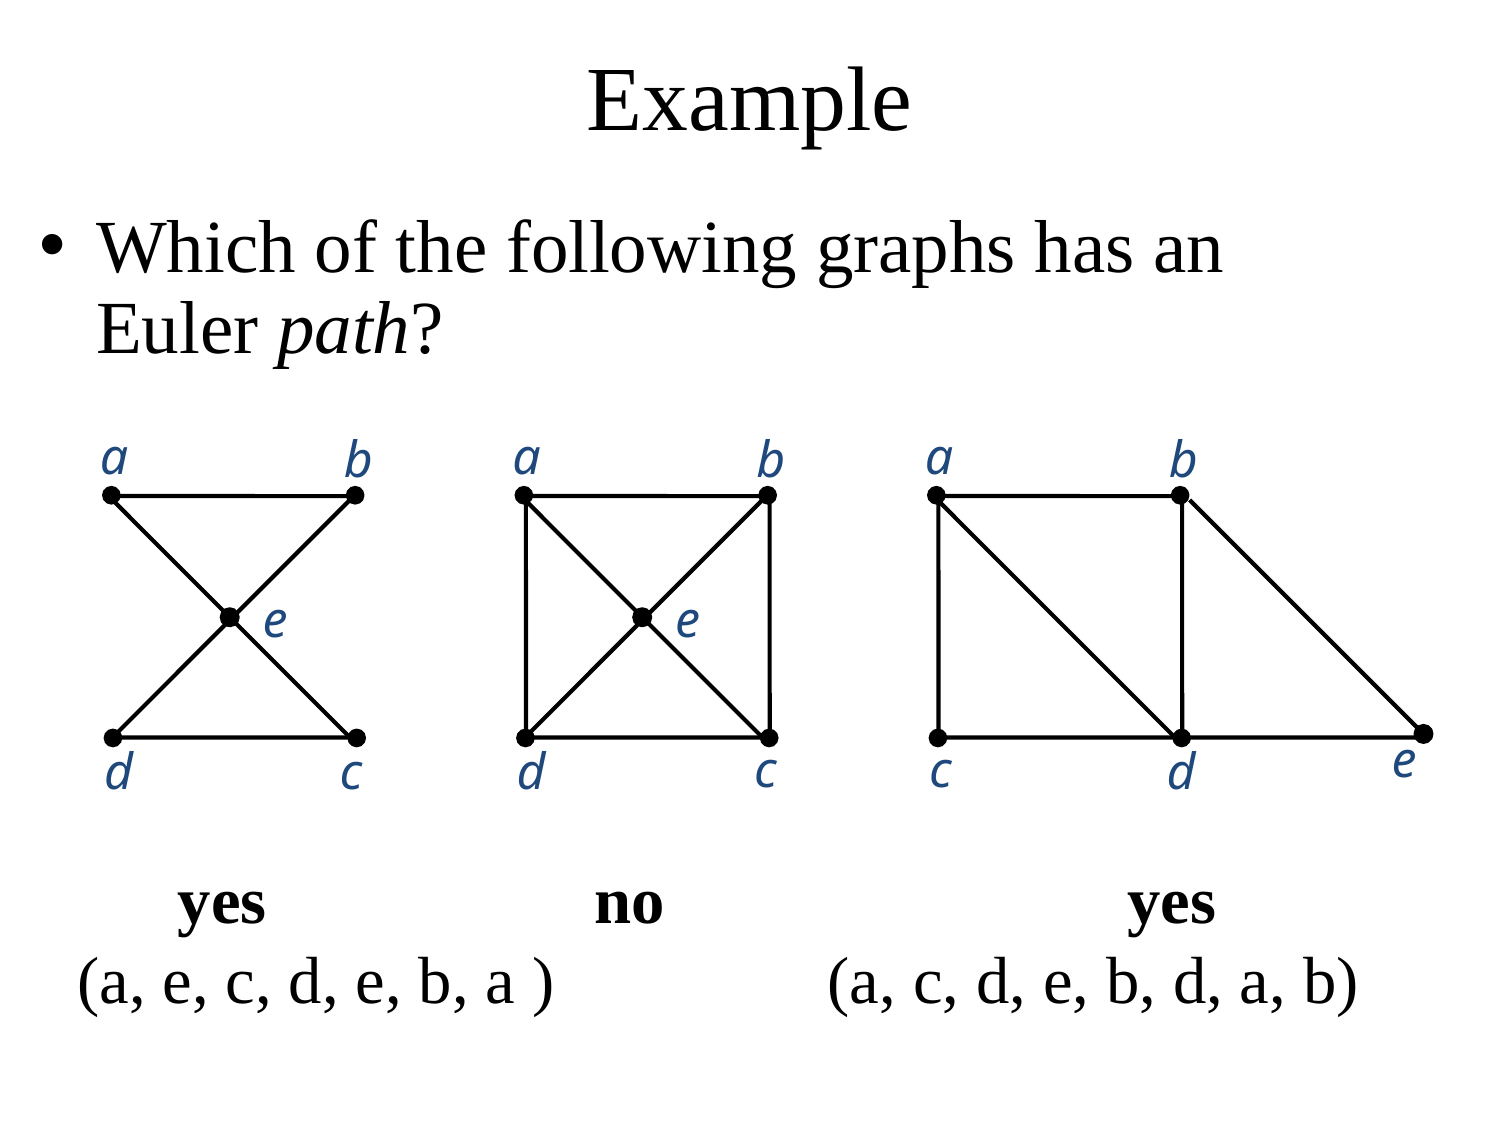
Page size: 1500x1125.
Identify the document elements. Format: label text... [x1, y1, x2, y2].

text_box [512, 424, 805, 801]
list Which of the following graphs has an Euler path? [24, 200, 1375, 379]
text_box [99, 424, 392, 801]
title Example [75, 24, 1425, 163]
text_box yes no yes (a, e, c, d, e, b, a ) (a, c, d, e, b, d, a, b) [62, 849, 1438, 1025]
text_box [924, 424, 1440, 801]
